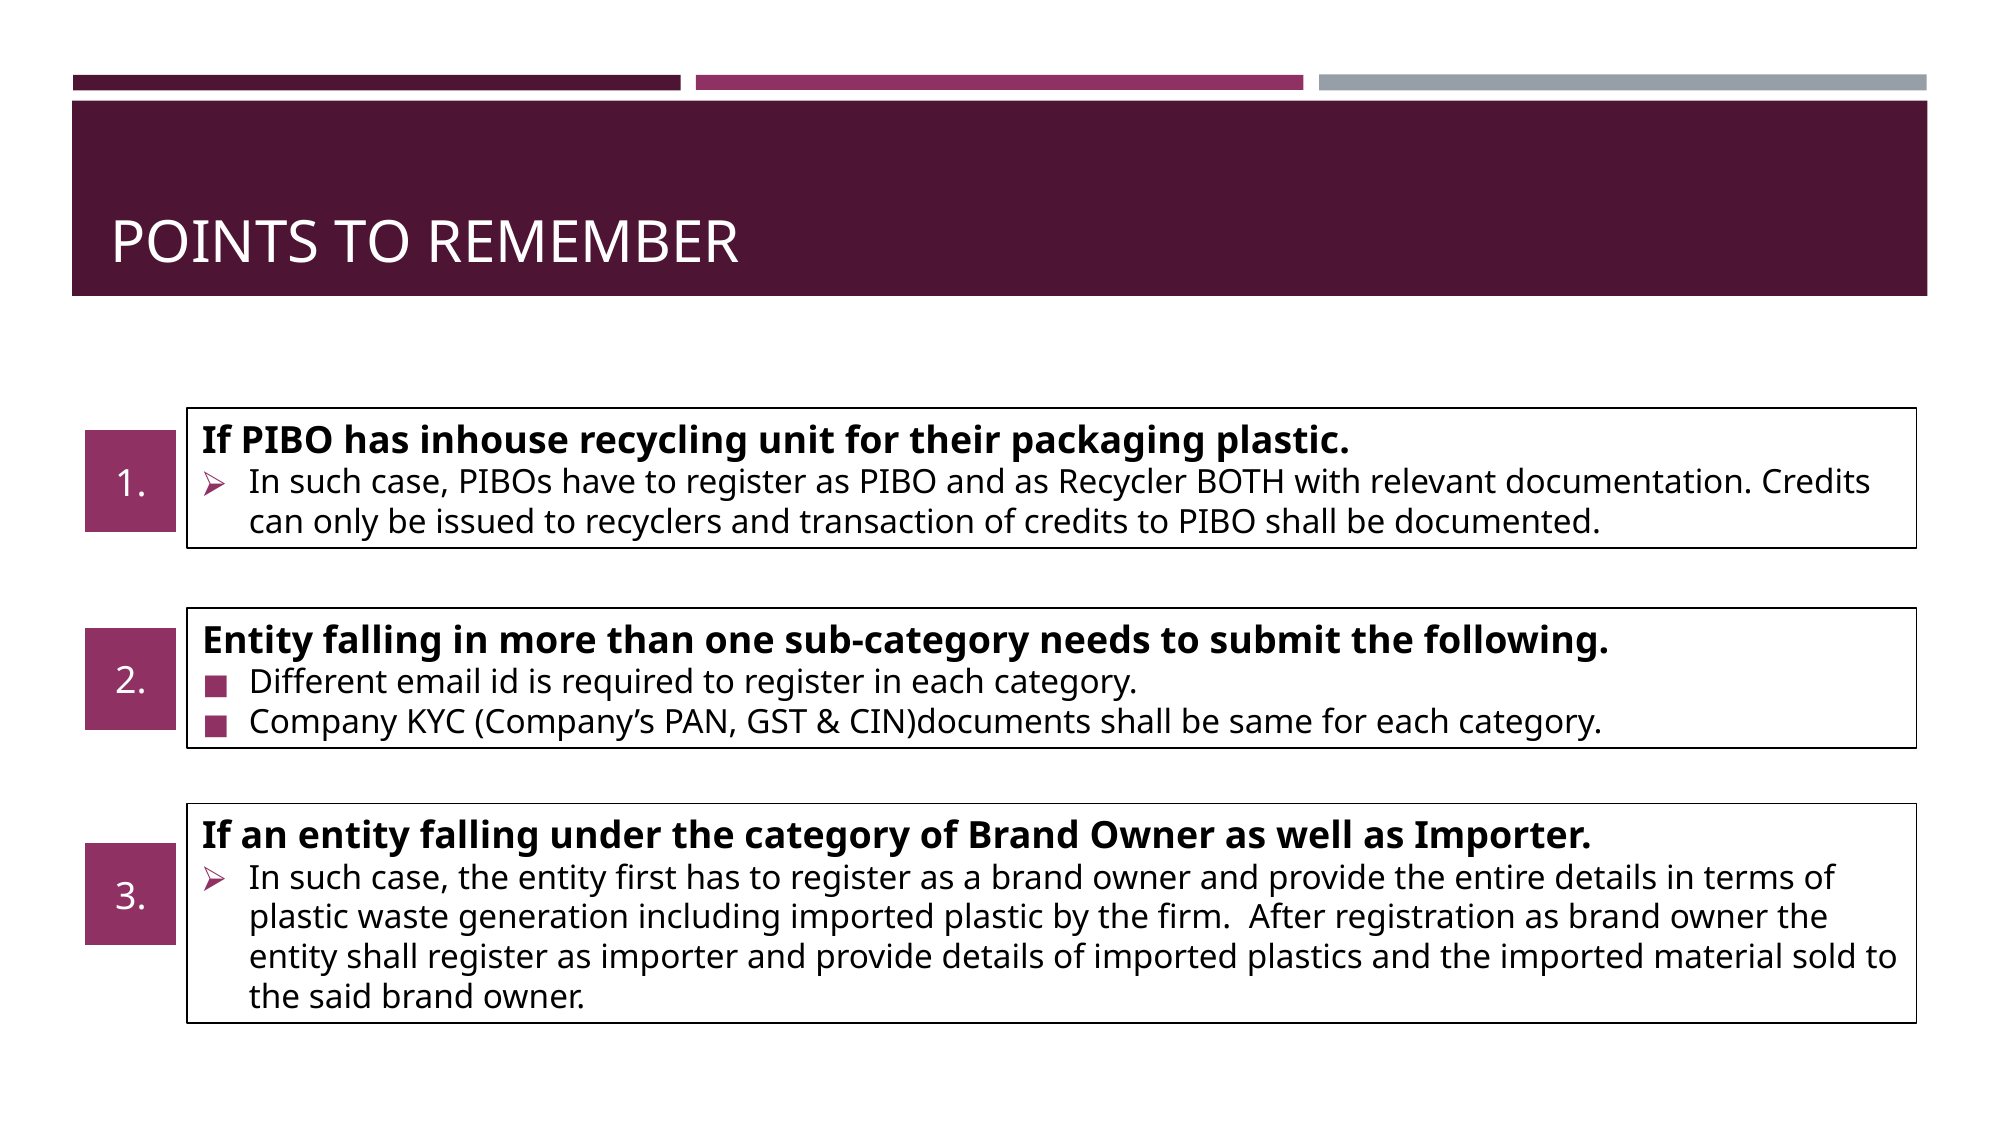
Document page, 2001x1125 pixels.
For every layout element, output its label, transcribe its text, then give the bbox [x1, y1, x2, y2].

title POINTS TO REMEMBER [95, 115, 1905, 282]
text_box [83, 407, 1917, 986]
